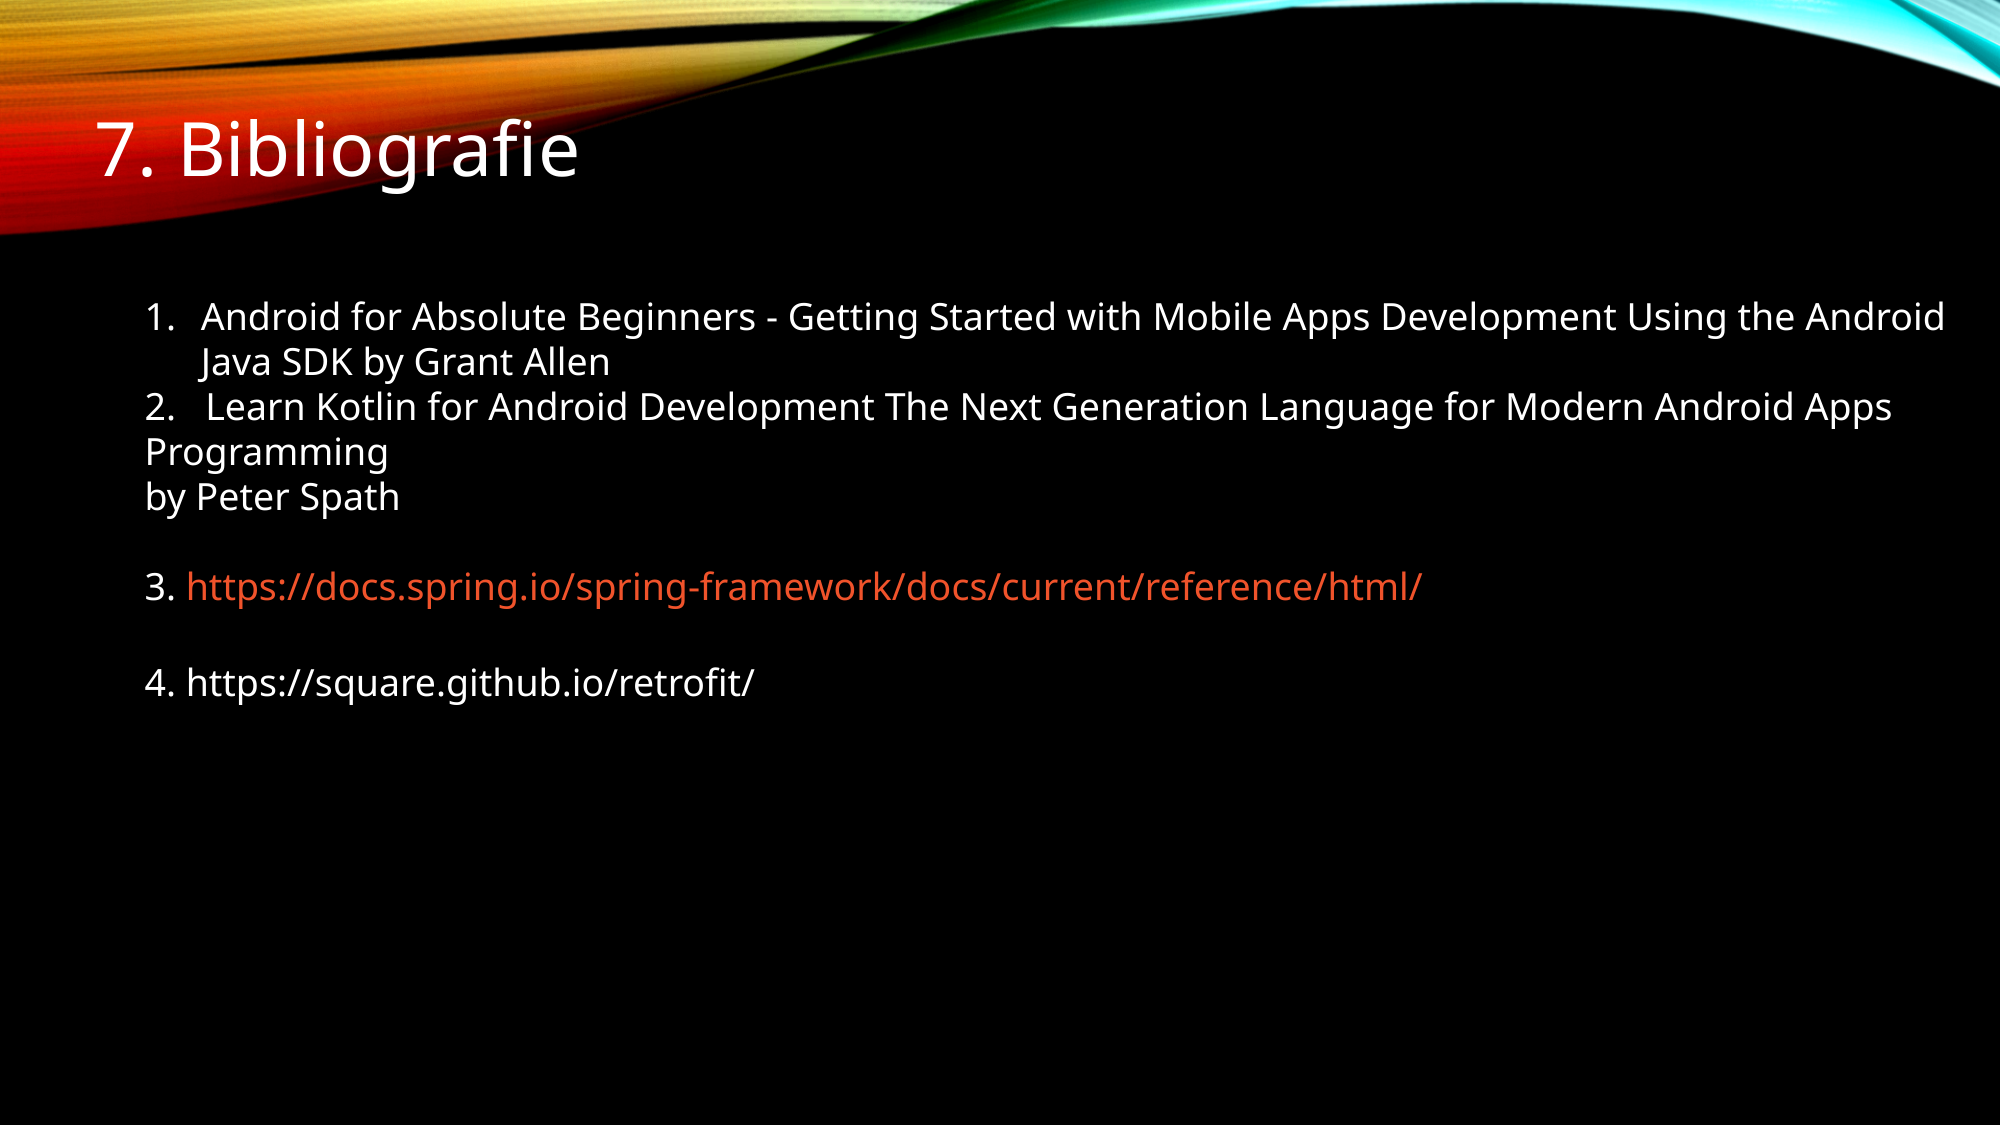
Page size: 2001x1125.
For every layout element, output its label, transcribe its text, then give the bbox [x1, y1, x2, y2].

picture [0, 0, 2000, 237]
text_box Android for Absolute Beginners - Getting Started with Mobile Apps Development Using the Android Java SDK by Grant Allen 2. Learn Kotlin for Android Development The Next Generation Language for Modern Android Apps Programming by Peter Spath 3. https://docs.spring.io/spring-framework/docs/current/reference/html/ 4. https://square.github.io/retrofit/ [129, 286, 1984, 752]
text_box 7. Bibliografie [79, 94, 1012, 199]
